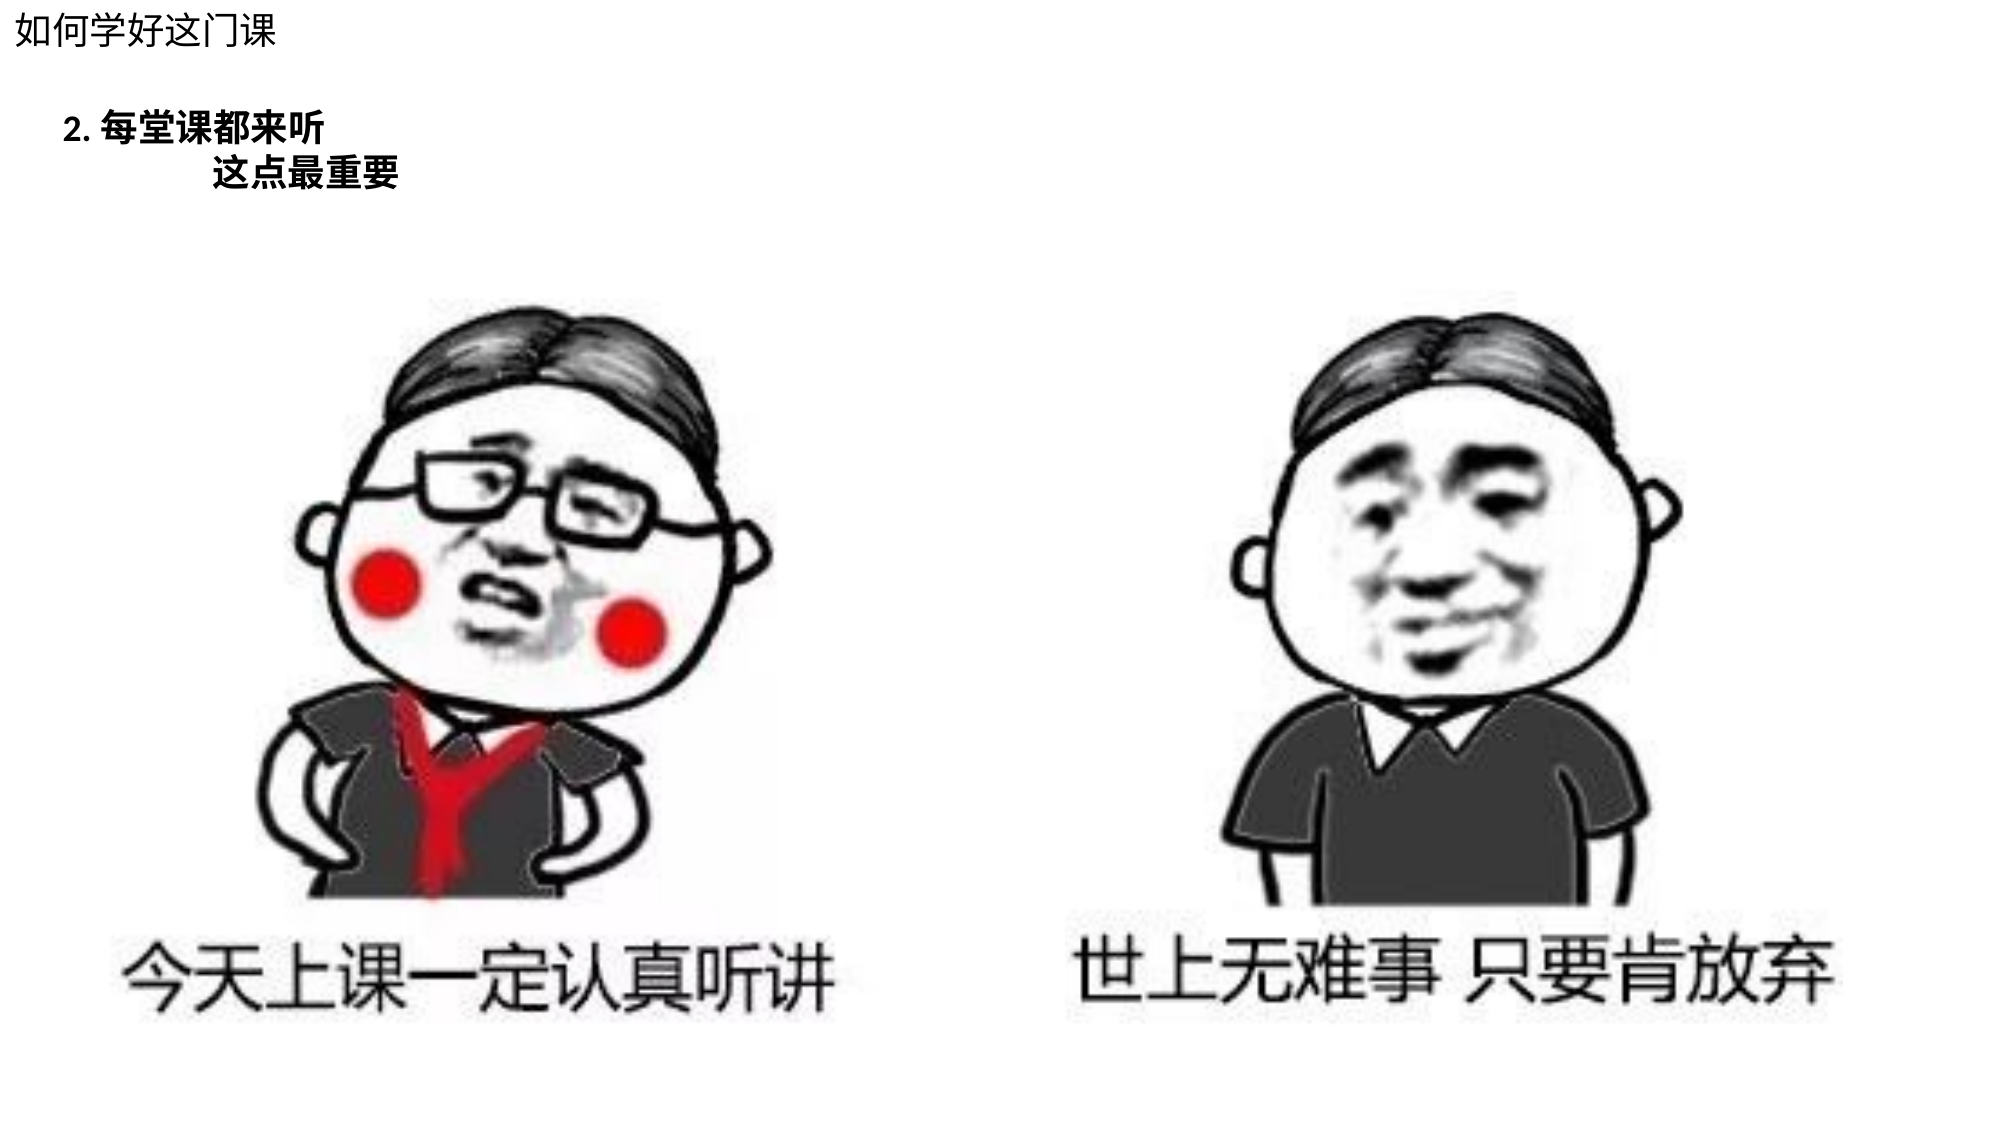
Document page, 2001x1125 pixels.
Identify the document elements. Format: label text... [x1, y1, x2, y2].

picture [83, 271, 879, 1067]
text_box 如何学好这门课 [0, 0, 328, 60]
text_box 2.每堂课都来听 这点最重要 [48, 96, 1828, 202]
picture [1065, 289, 1843, 1067]
